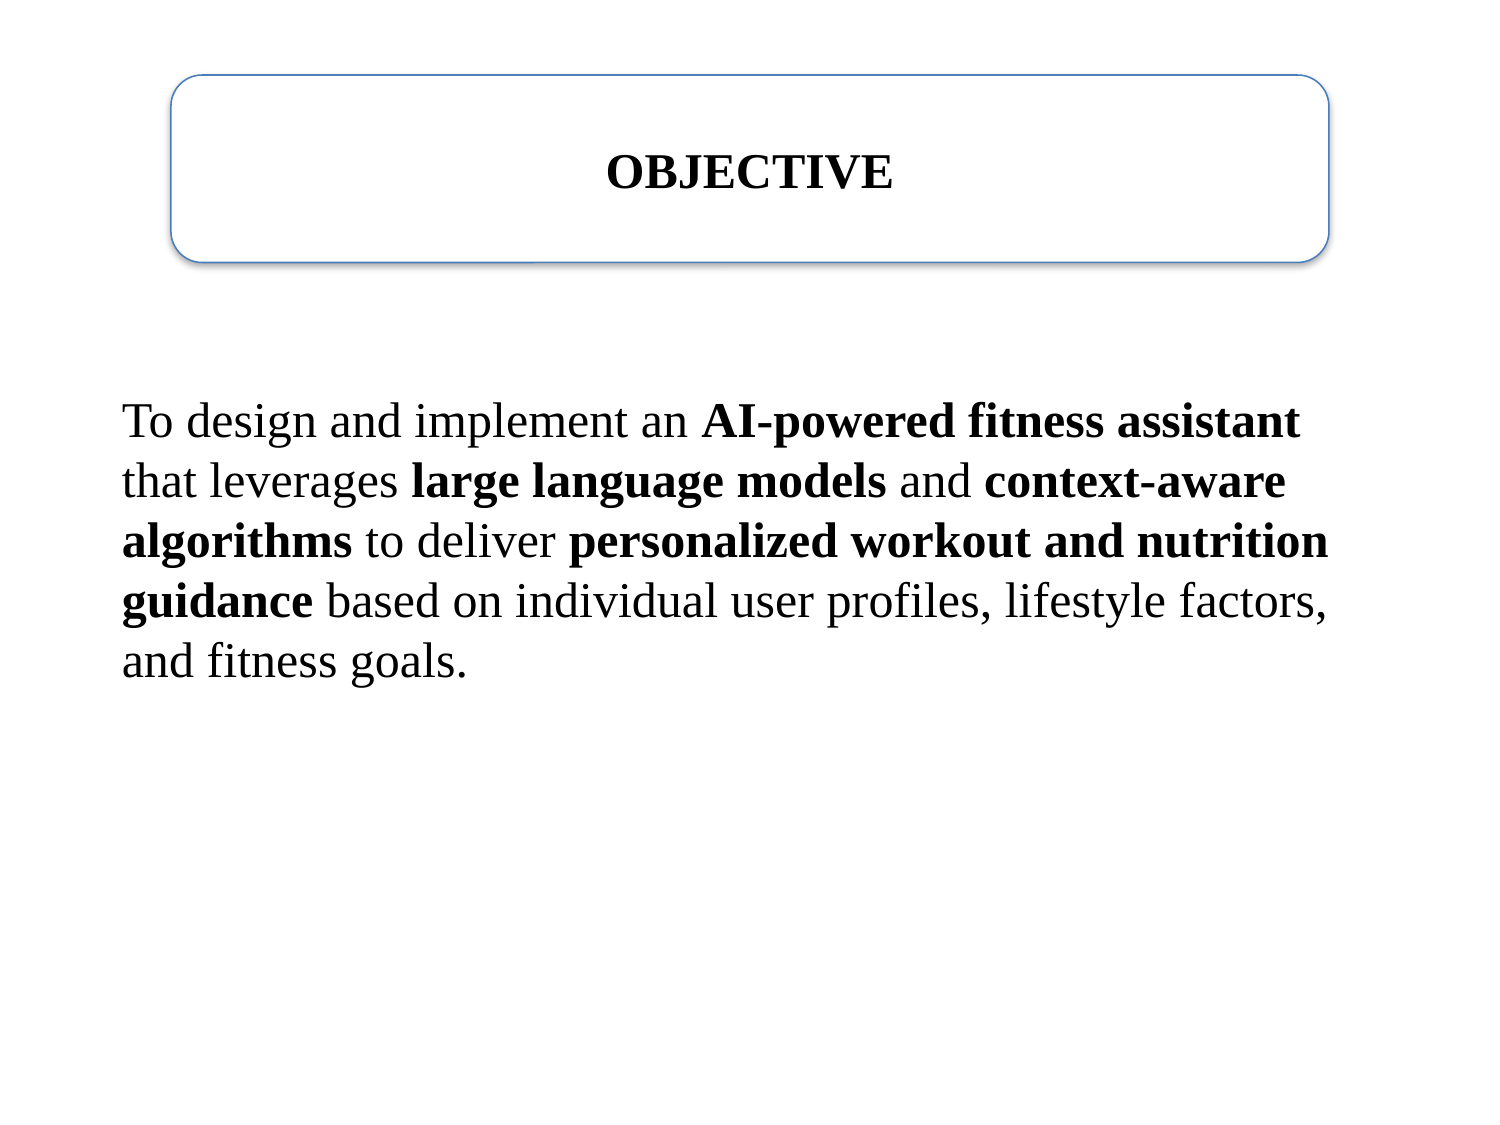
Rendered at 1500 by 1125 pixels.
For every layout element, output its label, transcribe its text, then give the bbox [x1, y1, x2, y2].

text_box OBJECTIVE [170, 74, 1330, 264]
text_box To design and implement an AI-powered fitness assistant that leverages large language models and context-aware algorithms to deliver personalized workout and nutrition guidance based on individual user profiles, lifestyle factors, and fitness goals. [107, 380, 1393, 816]
